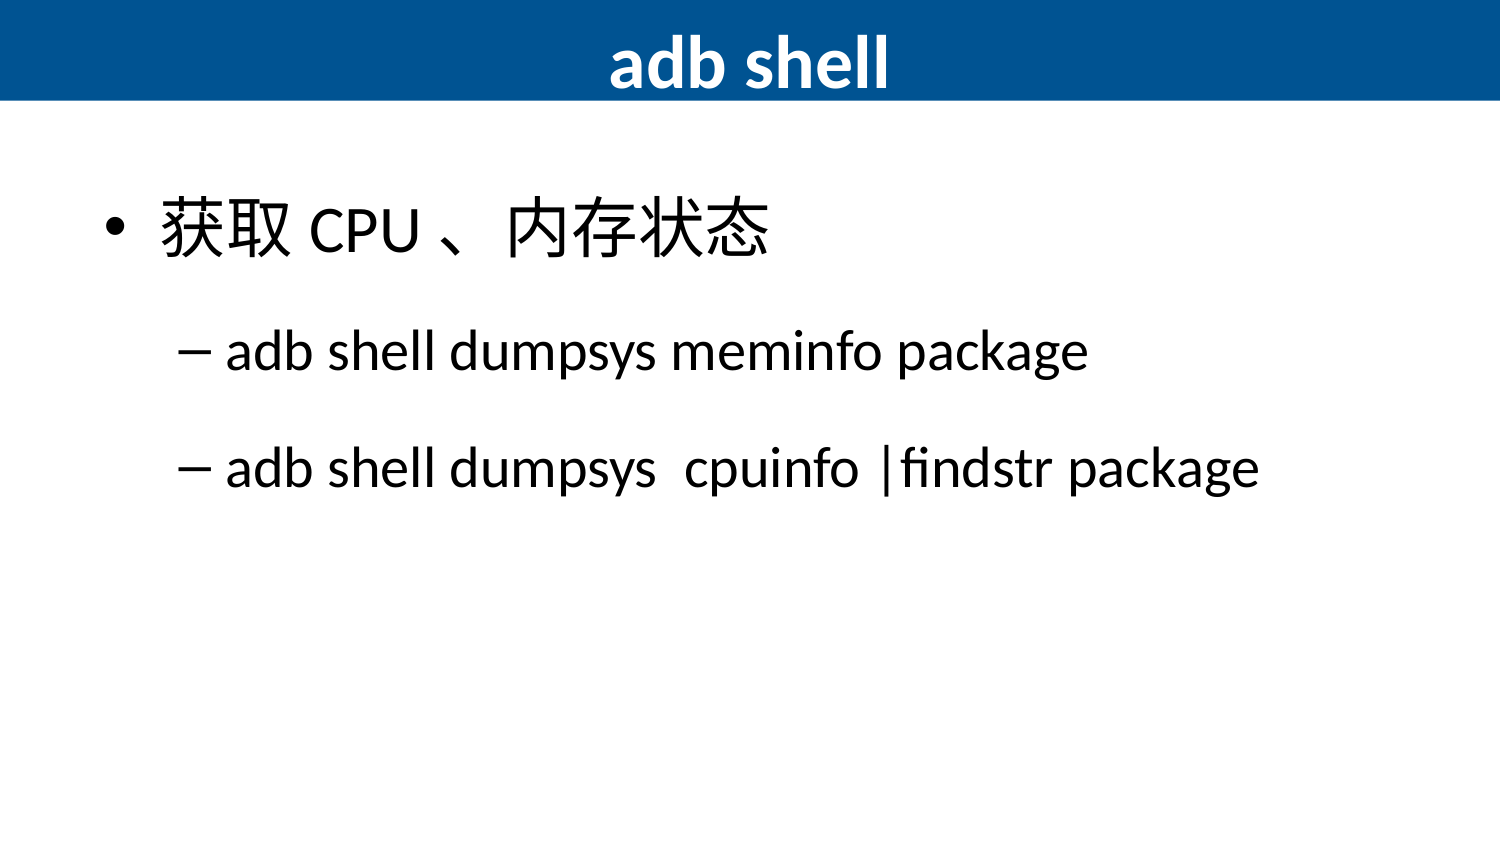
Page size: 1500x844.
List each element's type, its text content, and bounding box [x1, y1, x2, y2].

title adb shell [0, 5, 1500, 112]
list 获取CPU、内存状态 adb shell dumpsys meminfo package adb shell dumpsys cpuinfo |findstr package [88, 138, 1439, 696]
